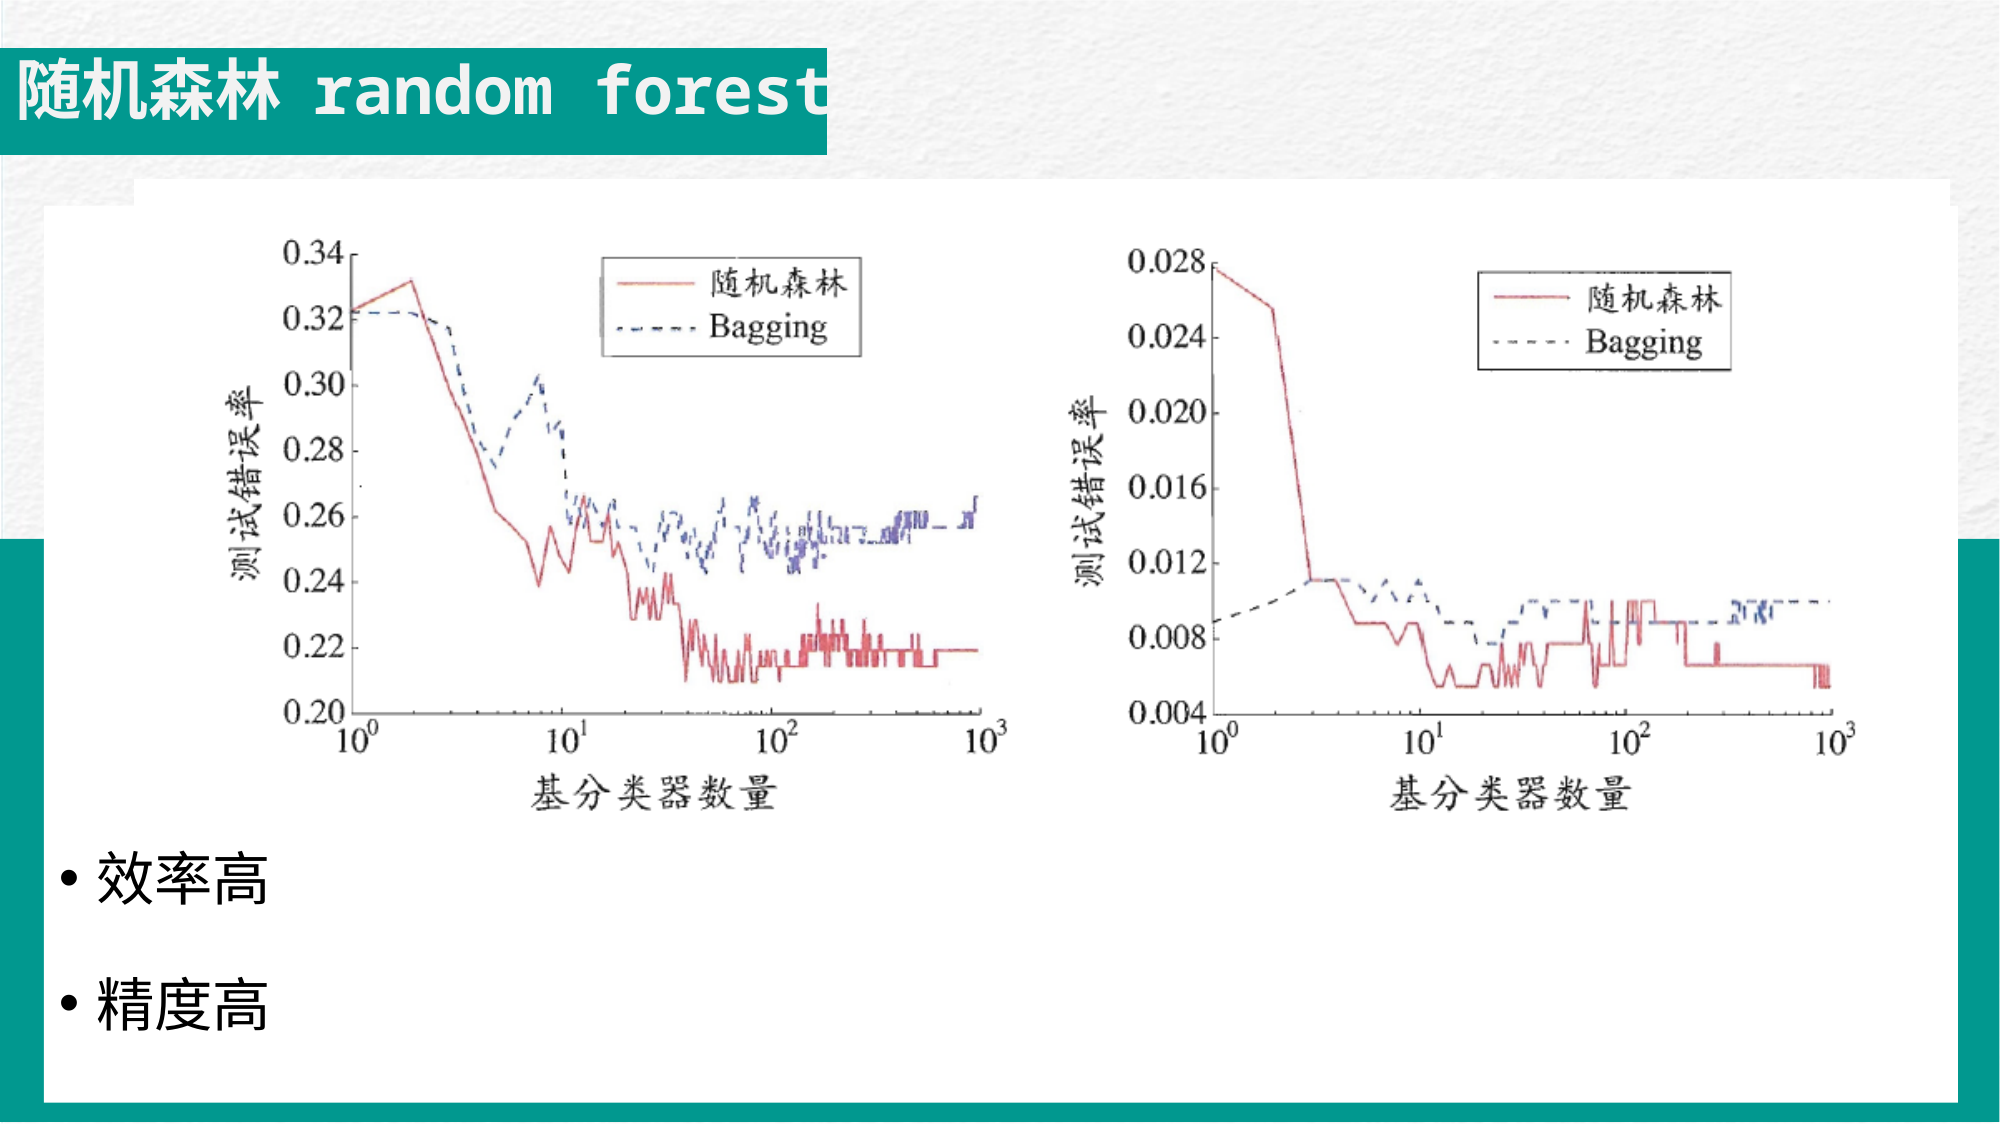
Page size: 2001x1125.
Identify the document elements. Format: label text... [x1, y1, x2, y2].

title 随机森林 random forest [0, 3, 1725, 185]
list 效率高 精度高 [43, 205, 1958, 1103]
picture [0, 0, 2001, 1125]
